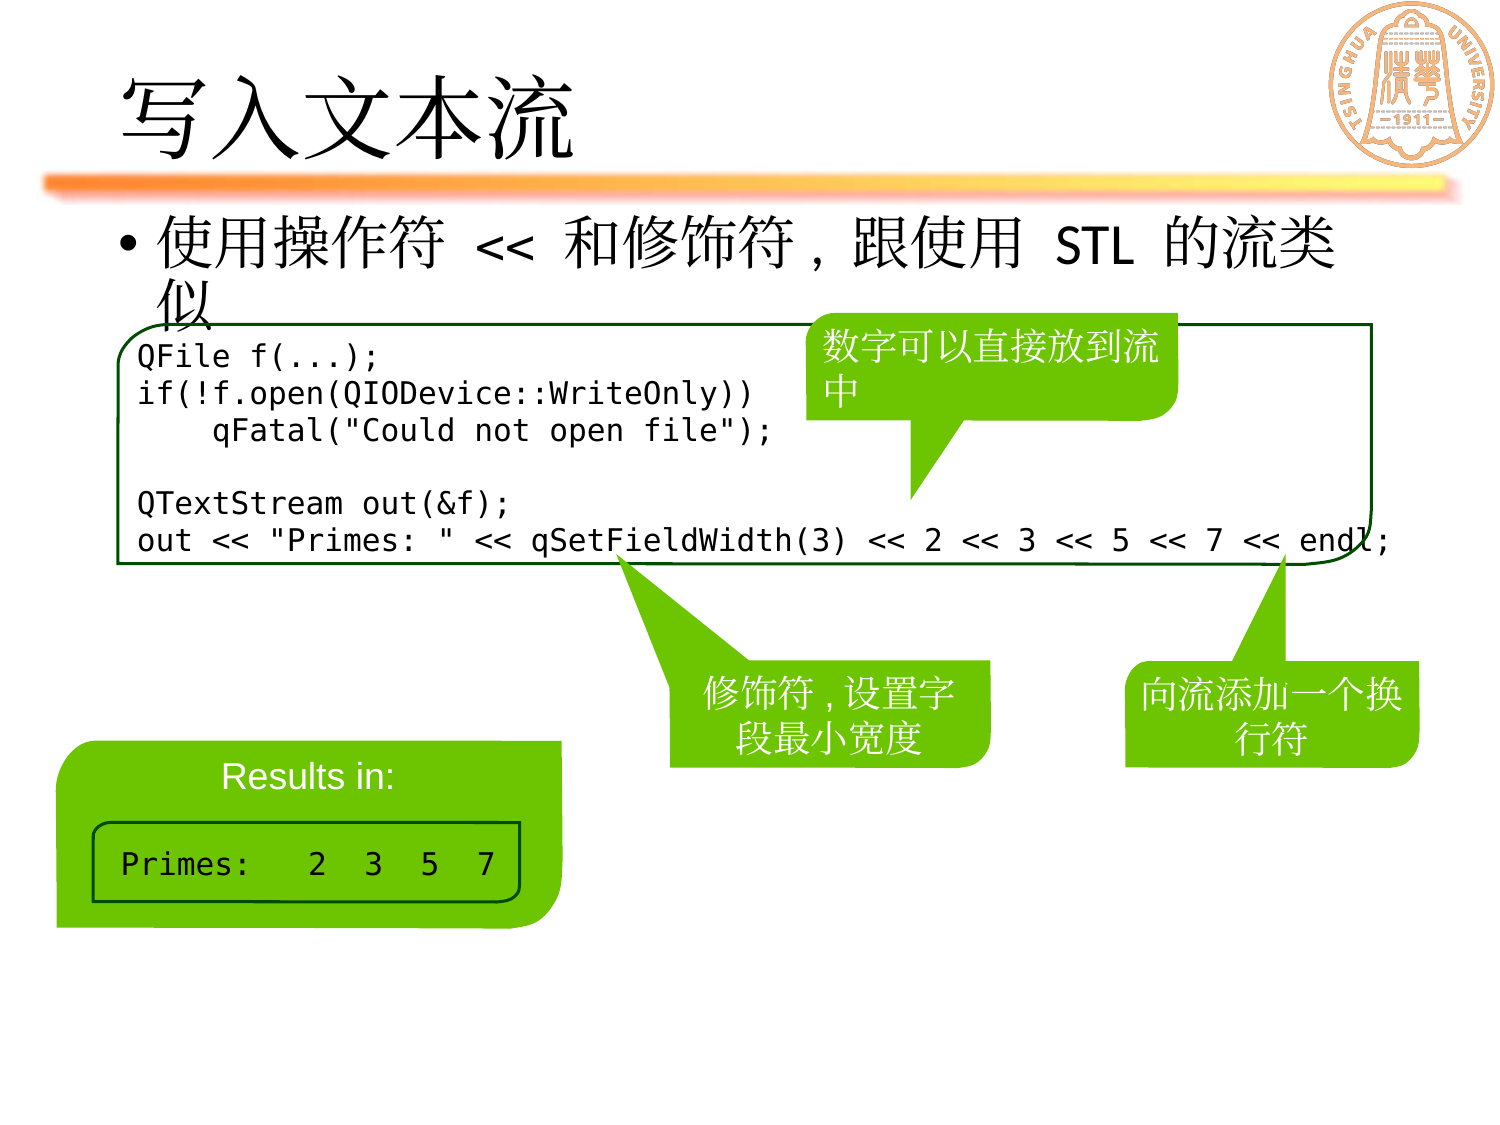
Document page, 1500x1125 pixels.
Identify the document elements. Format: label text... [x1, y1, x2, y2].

text_box [1232, 553, 1286, 660]
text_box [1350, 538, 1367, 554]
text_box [53, 740, 563, 929]
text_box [804, 312, 1179, 421]
text_box [910, 421, 964, 501]
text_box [1123, 660, 1420, 768]
picture [28, 0, 1496, 205]
text_box [616, 553, 749, 684]
title 写入文本流 [103, 59, 1397, 187]
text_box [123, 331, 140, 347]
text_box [668, 660, 991, 768]
list 使用操作符 << 和修饰符, 跟使用 STL 的流类似 [103, 206, 1397, 1045]
text_box [117, 324, 1372, 565]
